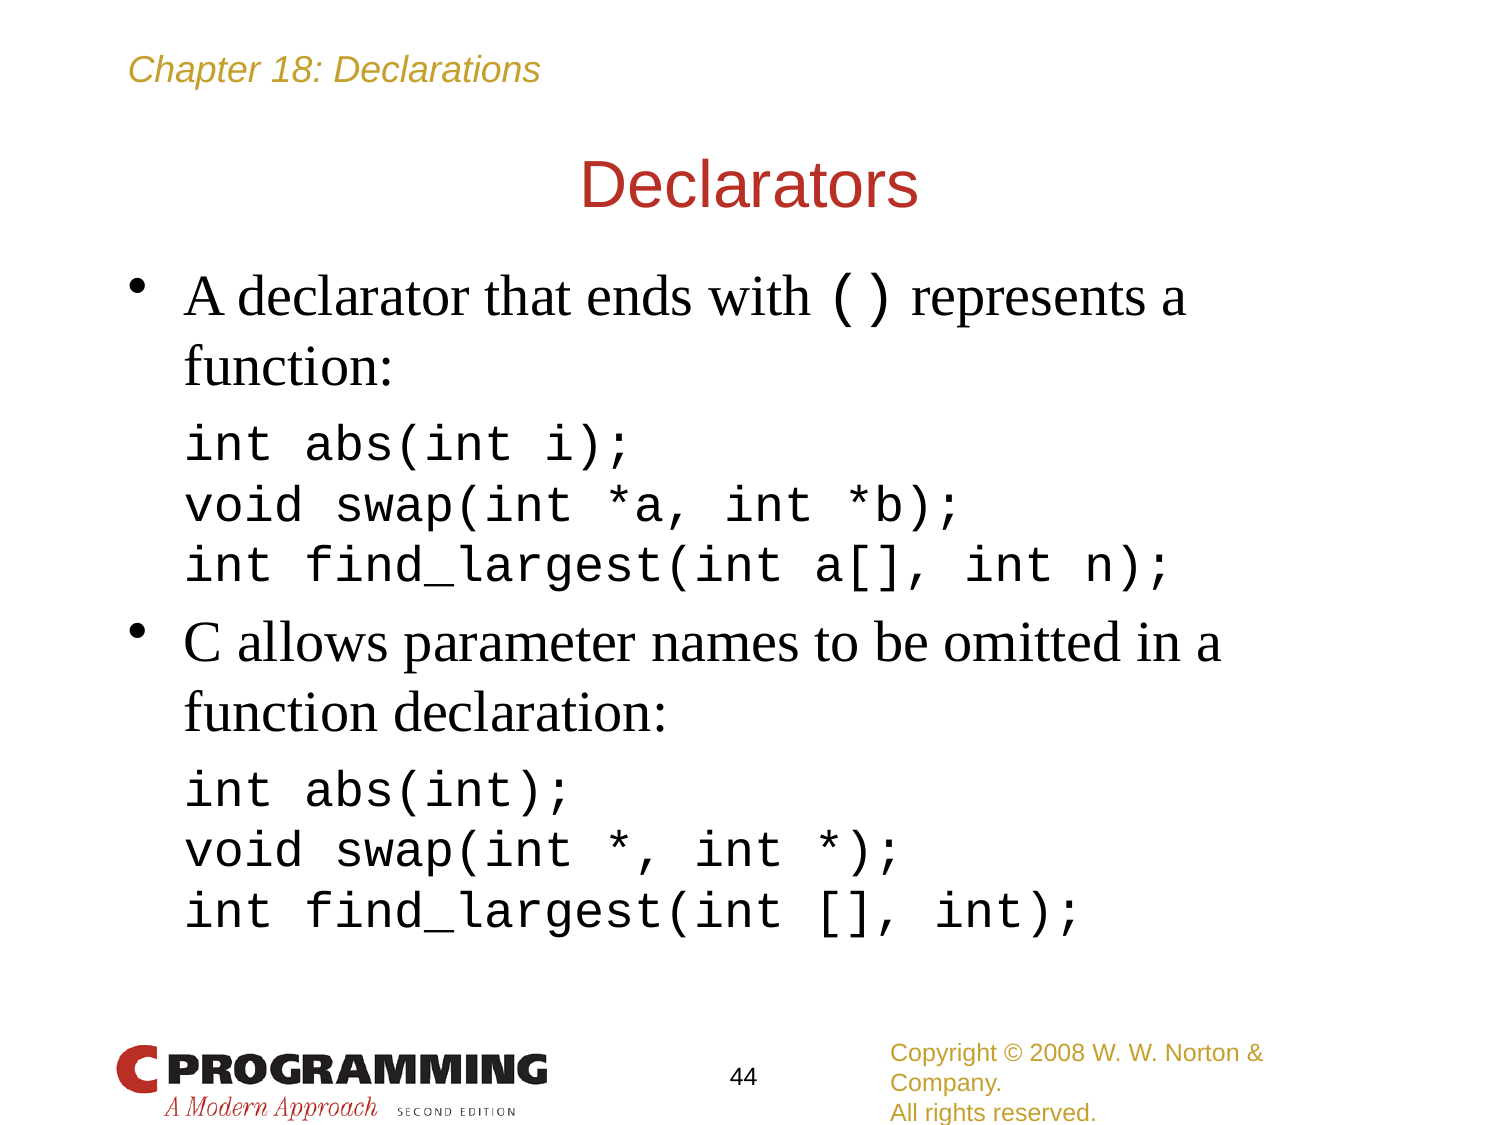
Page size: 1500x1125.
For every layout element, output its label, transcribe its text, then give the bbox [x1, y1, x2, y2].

slide_number 44 [687, 1049, 801, 1101]
list A declarator that ends with () represents a function: int abs(int i); void swap(int *a, int *b); int find_largest(int a[], int n); C allows parameter names to be omitted in a function declaration: int abs(int); void swap(int *, int *); int find_largest(int [], int); [112, 249, 1388, 1038]
picture [112, 1041, 550, 1123]
footer Copyright © 2008 W. W. Norton & Company. All rights reserved. [874, 1043, 1388, 1119]
title Declarators [112, 125, 1388, 238]
